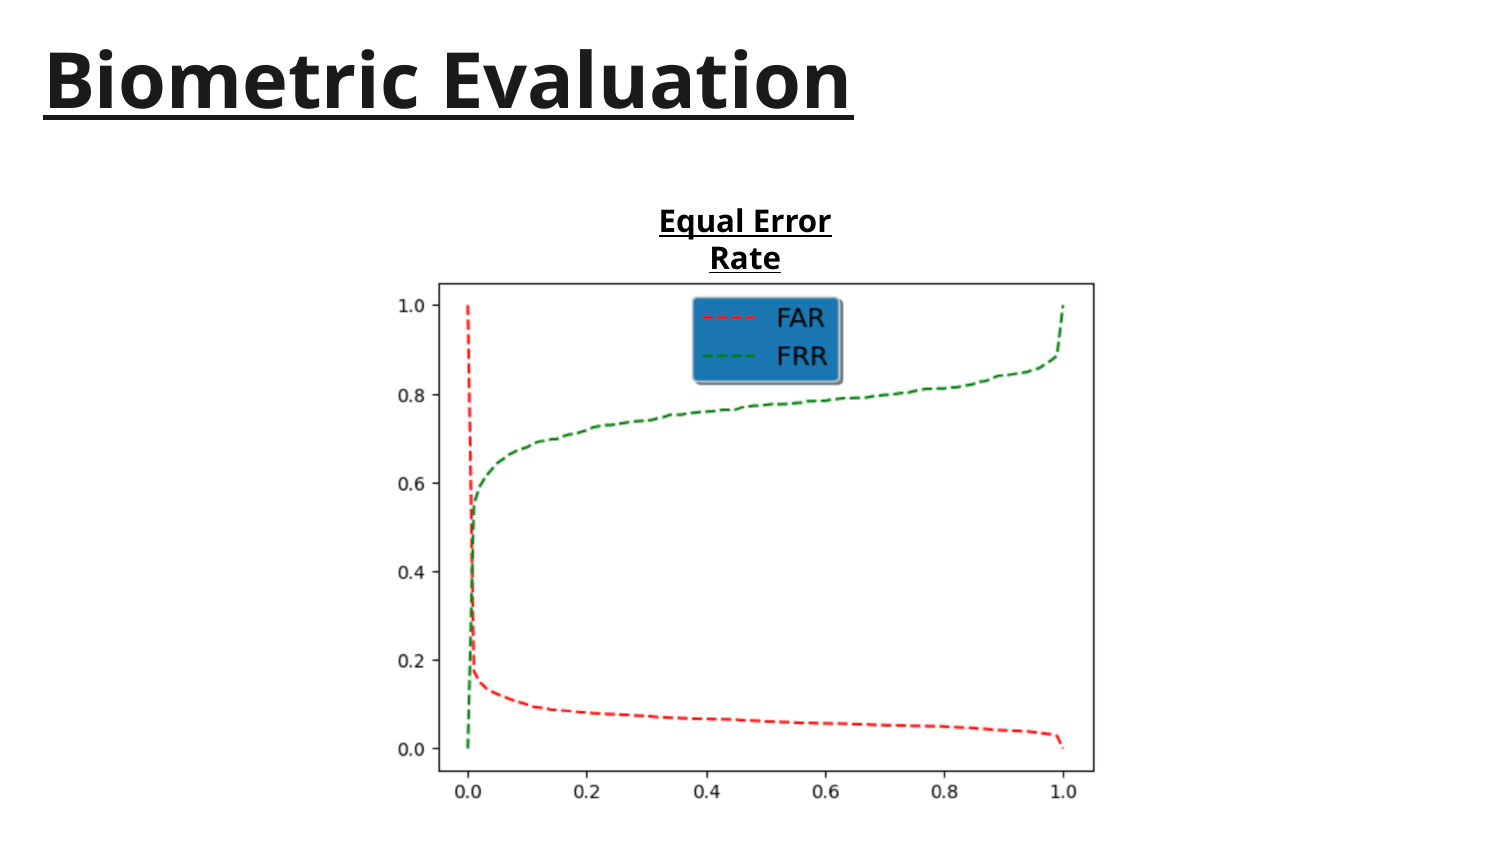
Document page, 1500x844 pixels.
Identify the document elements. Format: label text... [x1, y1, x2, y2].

picture [388, 272, 1103, 813]
text_box Equal Error Rate [614, 186, 877, 271]
title Biometric Evaluation [28, 16, 1091, 140]
